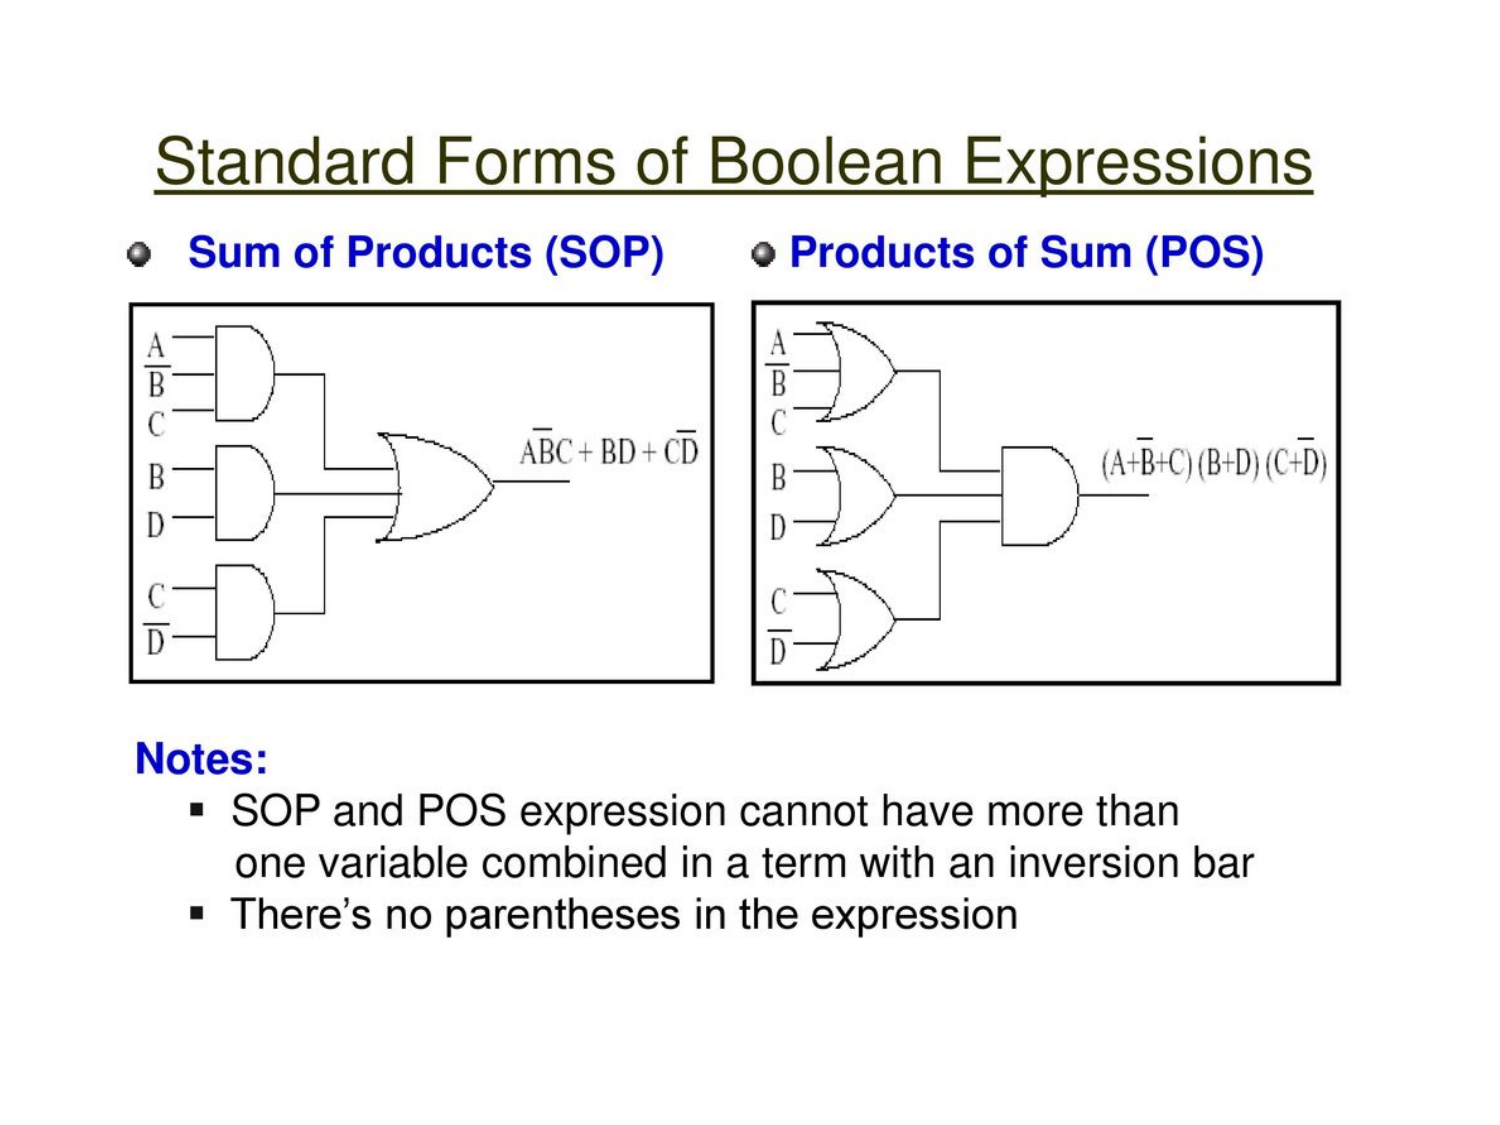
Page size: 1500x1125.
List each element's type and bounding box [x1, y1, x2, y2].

picture [88, 89, 1381, 1059]
